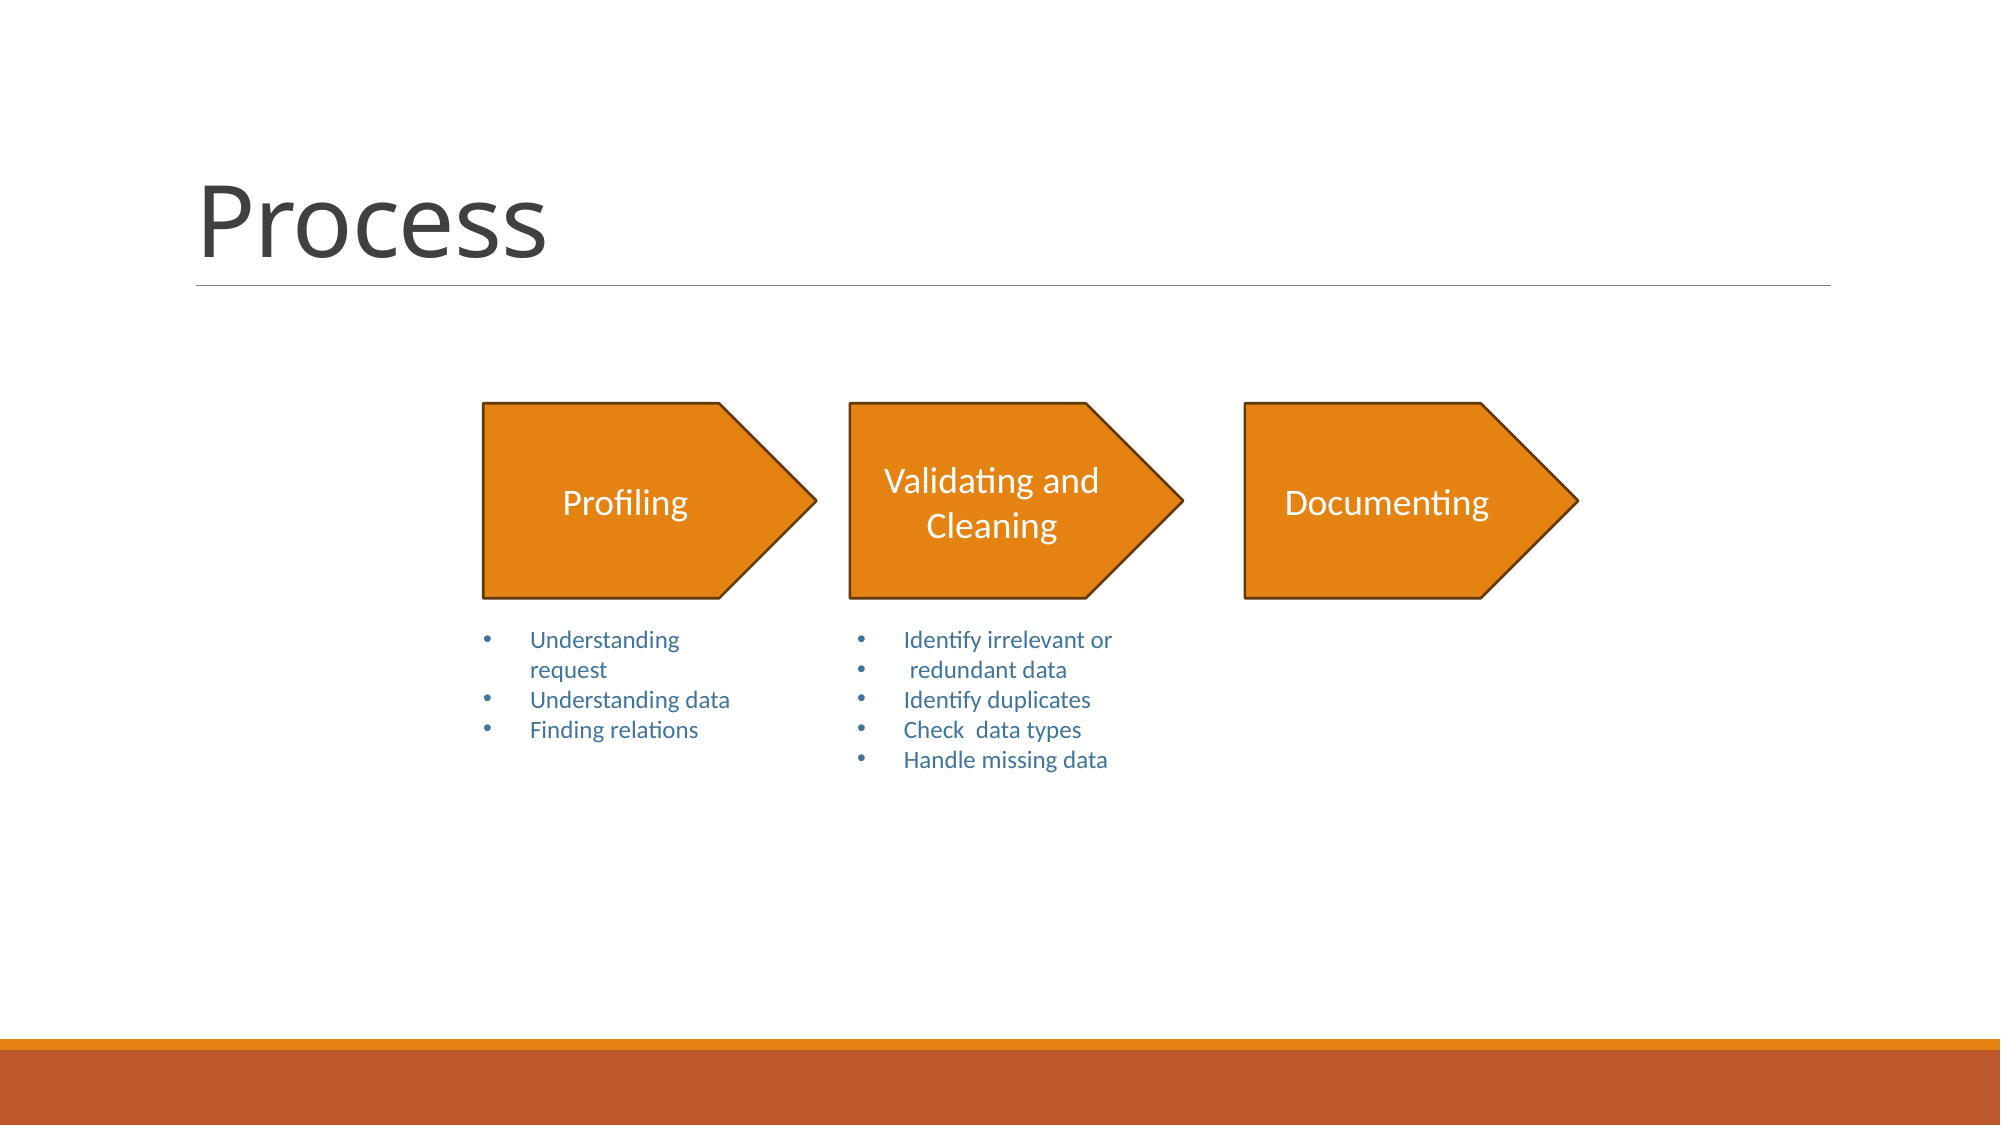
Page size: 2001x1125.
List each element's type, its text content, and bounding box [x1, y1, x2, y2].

text_box Profiling [481, 401, 818, 600]
title Process [180, 47, 1830, 285]
text_box Validating and Cleaning [848, 401, 1185, 600]
text_box Documenting [1243, 401, 1580, 600]
text_box Understanding request Understanding data Finding relations [468, 616, 776, 751]
list [180, 302, 1830, 963]
text_box Identify irrelevant or redundant data Identify duplicates Check data types Handle missing data [842, 616, 1150, 781]
